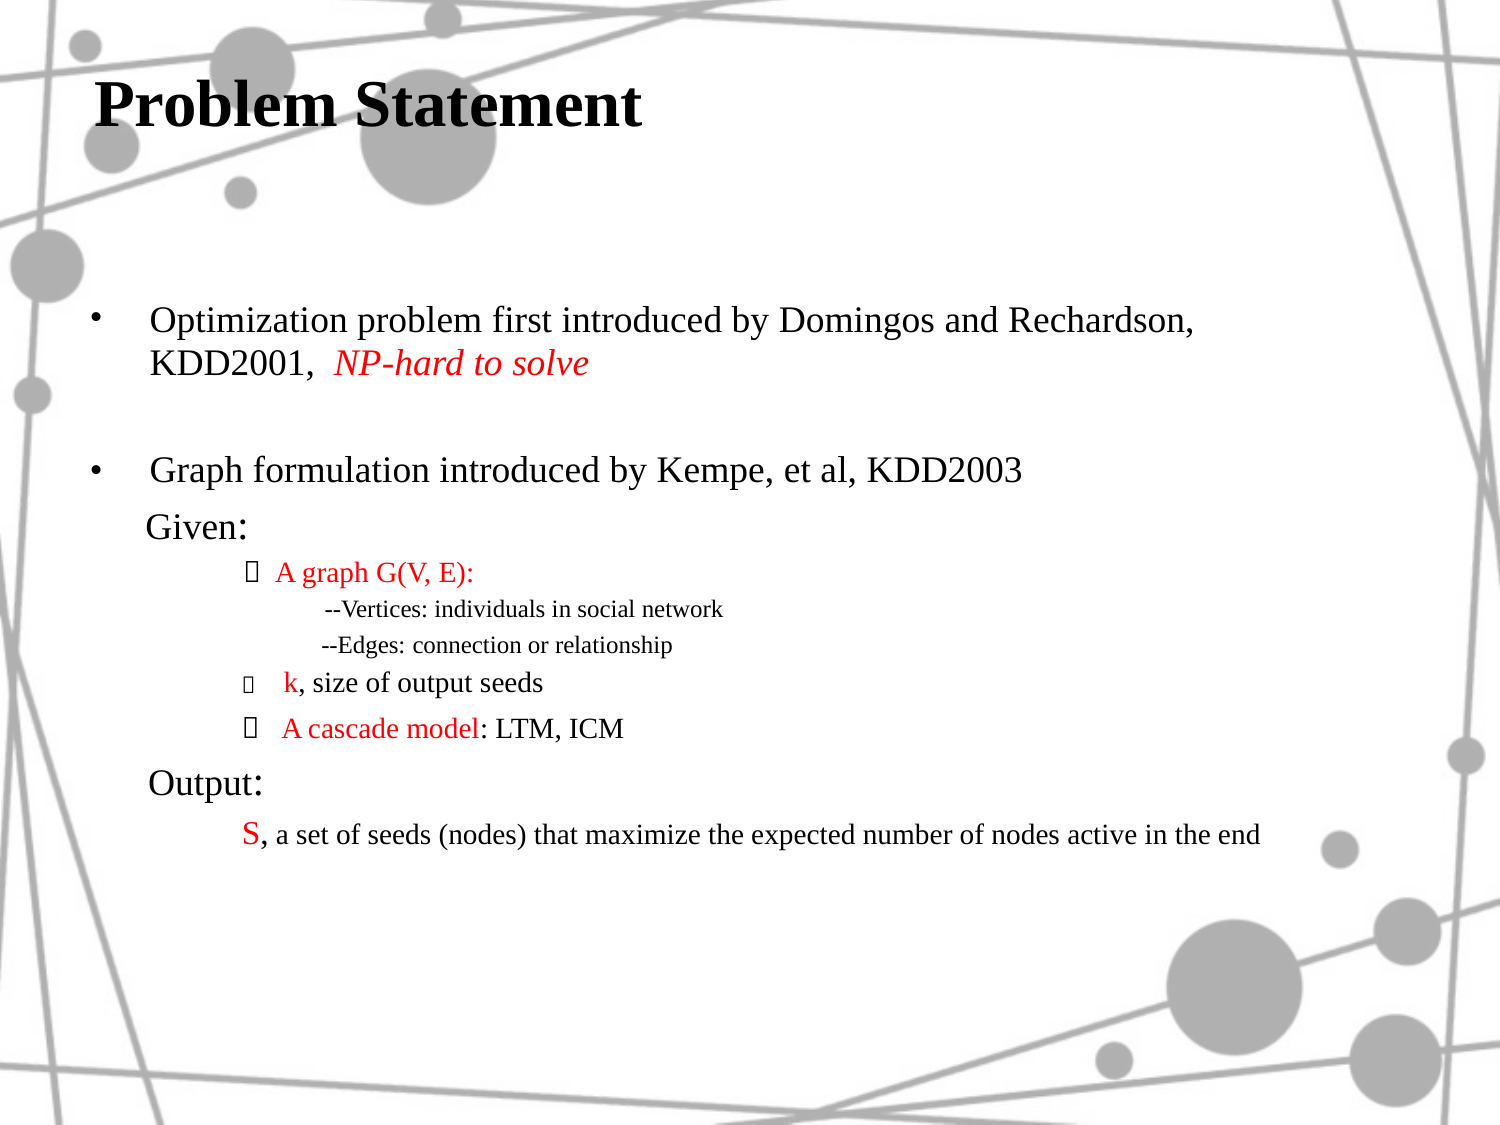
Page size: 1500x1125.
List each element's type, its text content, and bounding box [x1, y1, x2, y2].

text_box k, size of output seeds [283, 672, 545, 706]
text_box Optimization problem first introduced by Domingos and Rechardson, KDD2001, NP-hard to solve Graph formulation introduced by Kempe, et al, KDD2003 Given:  A graph G(V, E): --Vertices: individuals in social network [145, 306, 1196, 633]
text_box Problem Statement [94, 79, 645, 147]
text_box  A cascade model: LTM, ICM Output: S, a set of seeds (nodes) that maximize the expected number of nodes active in the end [148, 714, 1263, 860]
text_box --Edges: [321, 635, 407, 666]
text_box • • [89, 295, 103, 497]
text_box connection or relationship [412, 635, 709, 666]
text_box  [241, 672, 256, 706]
